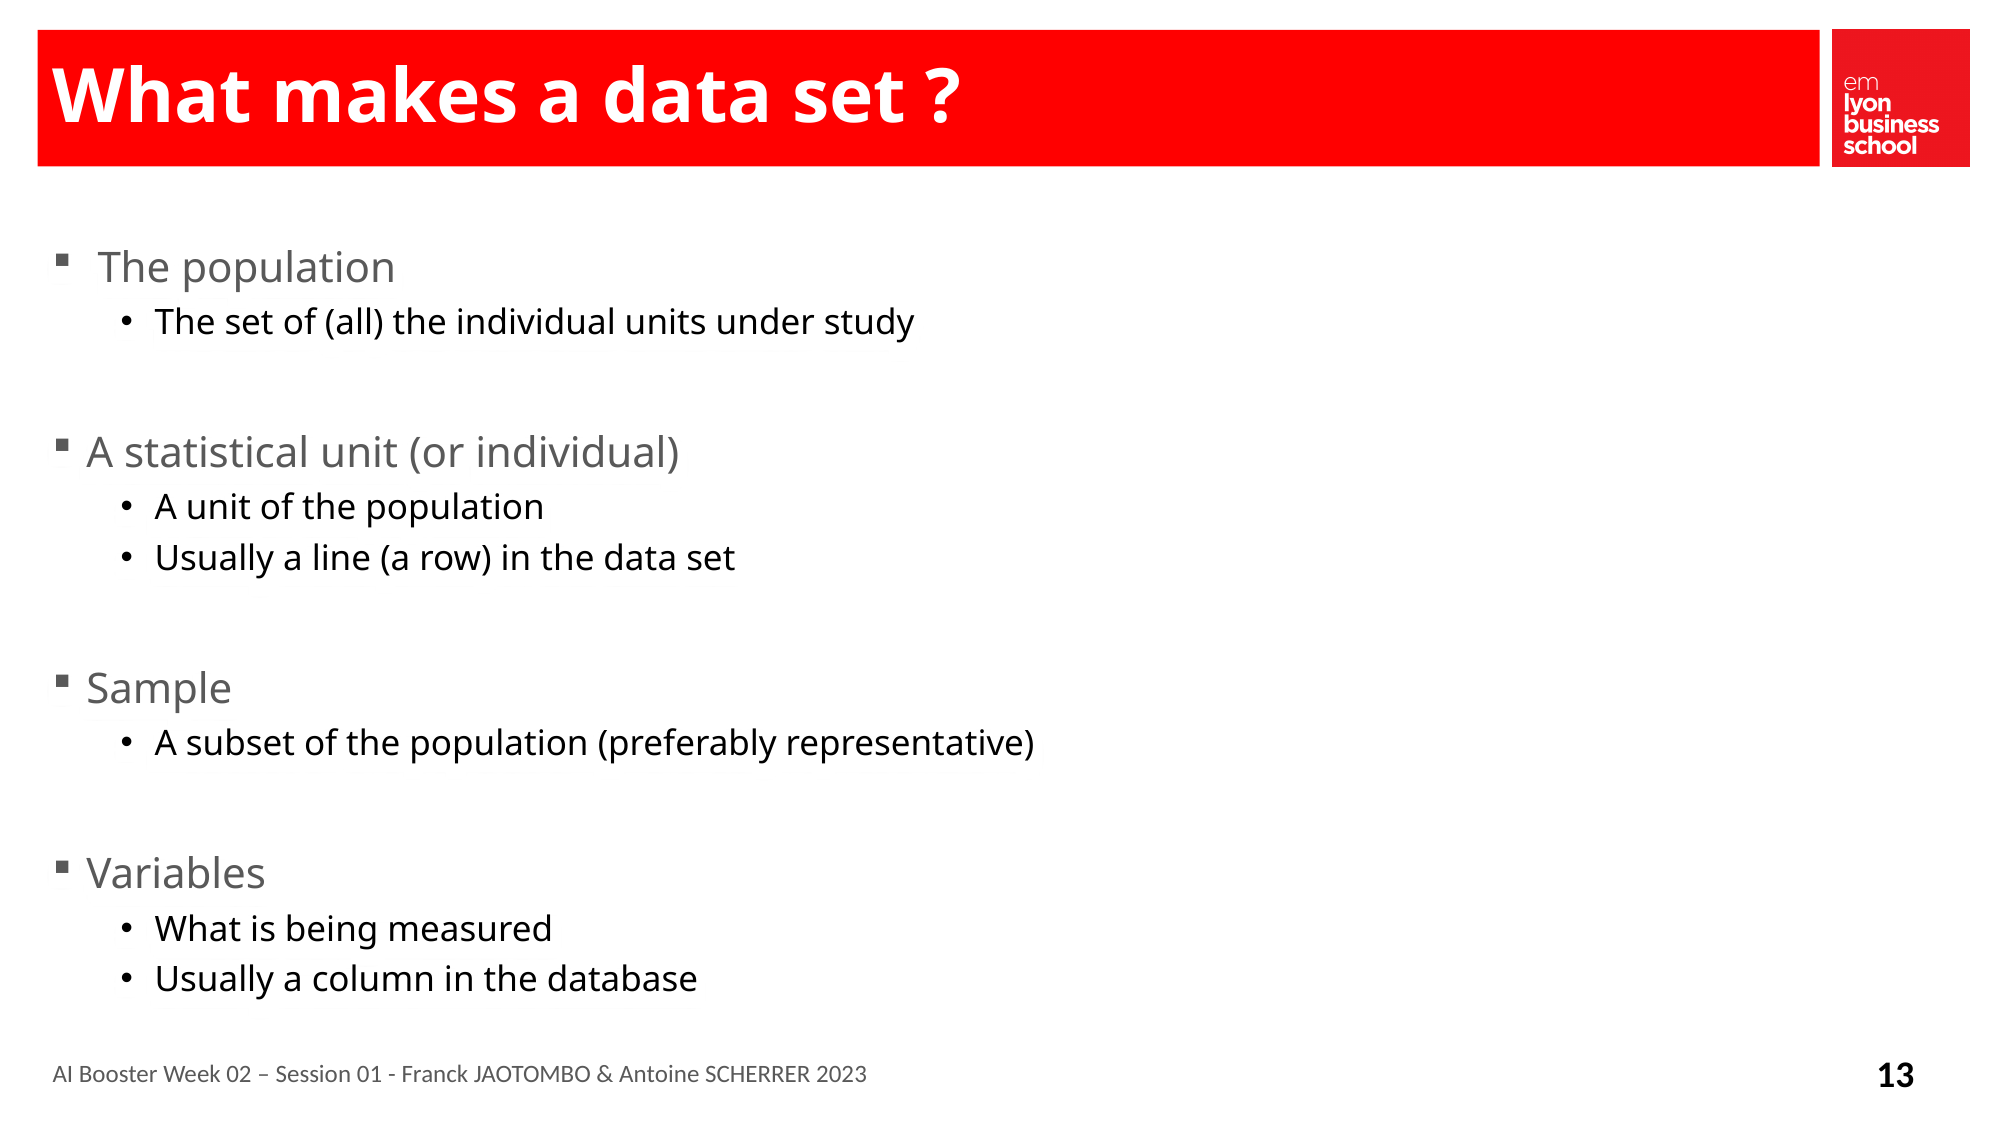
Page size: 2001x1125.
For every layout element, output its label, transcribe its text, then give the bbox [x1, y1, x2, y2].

list The population The set of (all) the individual units under study A statistical unit (or individual) A unit of the population Usually a line (a row) in the data set Sample A subset of the population (preferably representative) Variables What is being measured Usually a column in the database [36, 232, 1959, 1014]
slide_number 13 [1832, 1042, 1958, 1103]
footer AI Booster Week 02 – Session 01 - Franck JAOTOMBO & Antoine SCHERRER 2023 [37, 1042, 1448, 1103]
picture [1832, 29, 1970, 167]
title What makes a data set ? [37, 29, 1820, 167]
